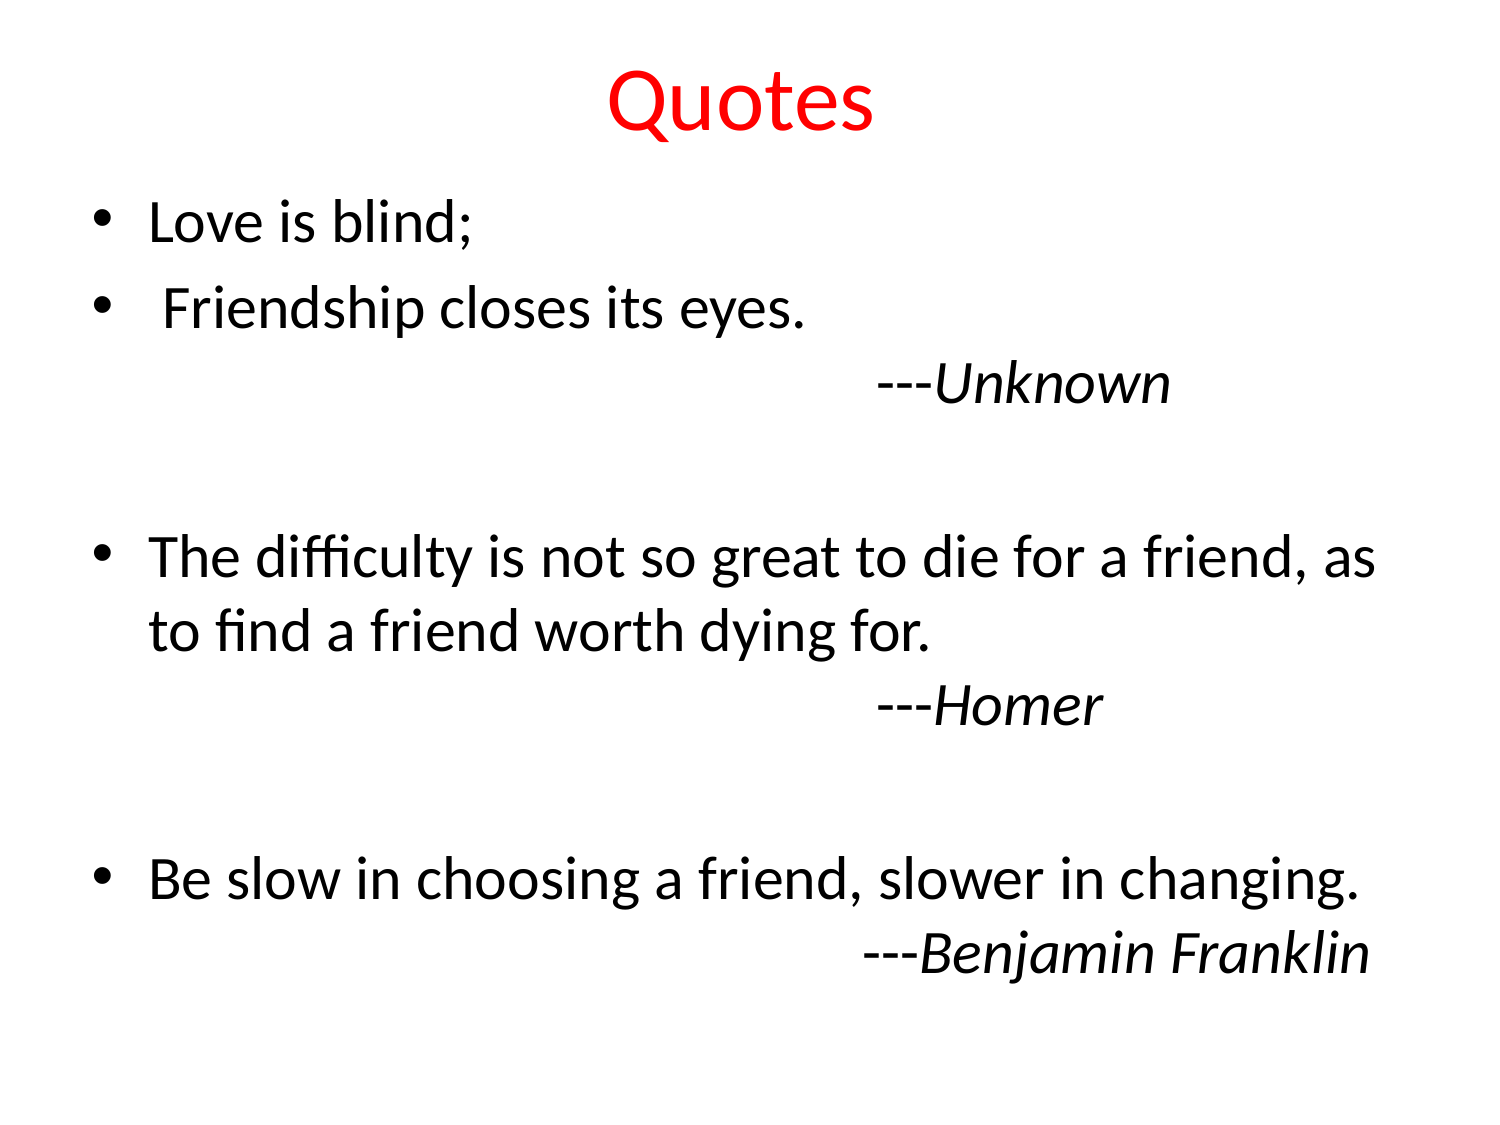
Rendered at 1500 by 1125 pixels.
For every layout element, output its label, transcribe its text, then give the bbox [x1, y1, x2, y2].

list Love is blind; Friendship closes its eyes. ---Unknown The difficulty is not so great to die for a friend, as to find a friend worth dying for. ---Homer Be slow in choosing a friend, slower in changing. ---Benjamin Franklin [76, 172, 1427, 1090]
title Quotes [76, 0, 1427, 172]
